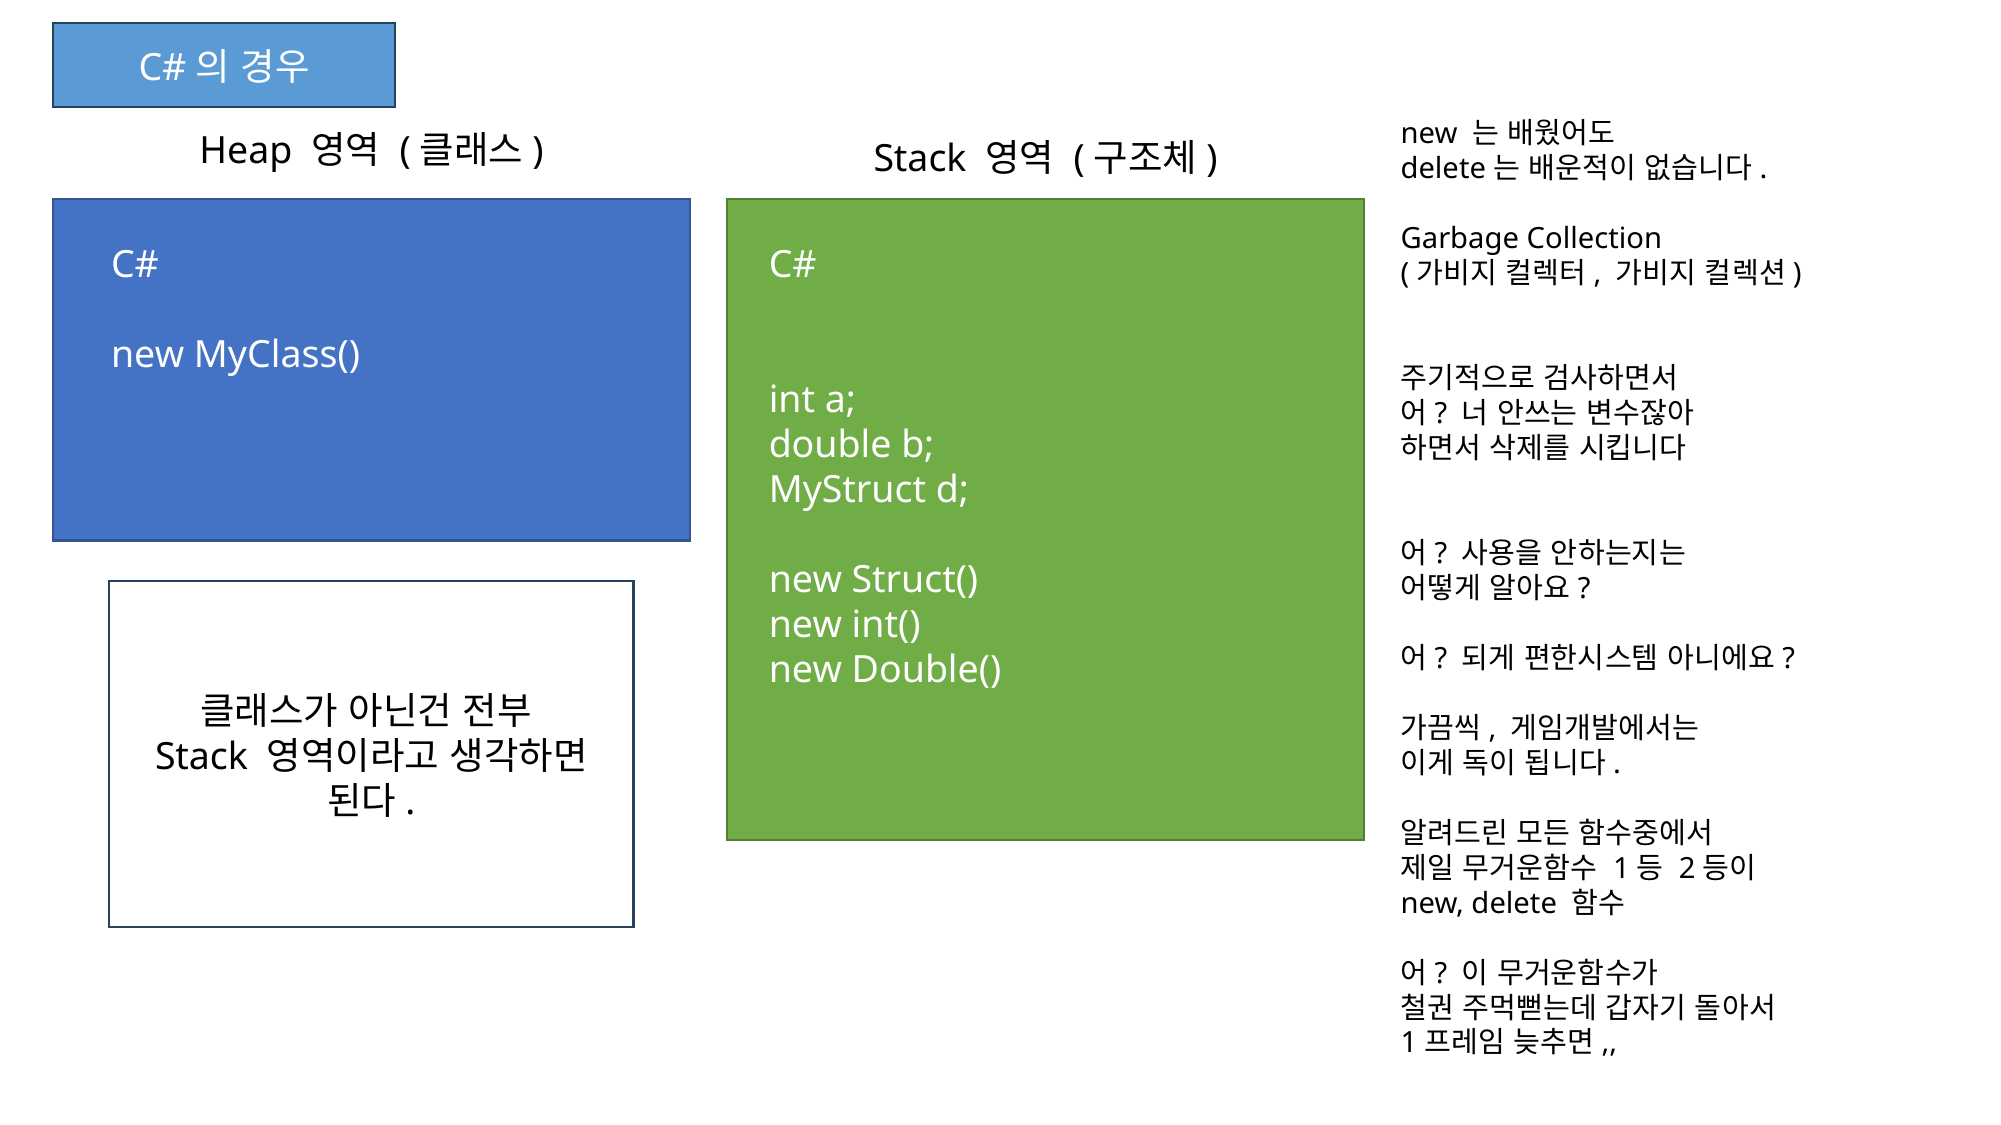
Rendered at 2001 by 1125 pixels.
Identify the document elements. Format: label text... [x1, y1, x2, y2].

text_box new 는 배웠어도 delete는 배운적이 없습니다. Garbage Collection (가비지 컬렉터, 가비지 컬렉션) 주기적으로 검사하면서 어? 너 안쓰는 변수잖아 하면서 삭제를 시킵니다 어? 사용을 안하는지는 어떻게 알아요? 어? 되게 편한시스템 아니에요? 가끔씩, 게임개발에서는 이게 독이 됩니다. 알려드린 모든 함수중에서 제일 무거운함수 1등 2등이 new, delete 함수 어? 이 무거운함수가 철권 주먹뻗는데 갑자기 돌아서 1프레임 늦추면,, [1385, 107, 1817, 1067]
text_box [53, 118, 1364, 841]
text_box 클래스가 아닌건 전부 Stack 영역이라고 생각하면 된다. [108, 841, 635, 928]
text_box C#의 경우 [52, 22, 396, 108]
